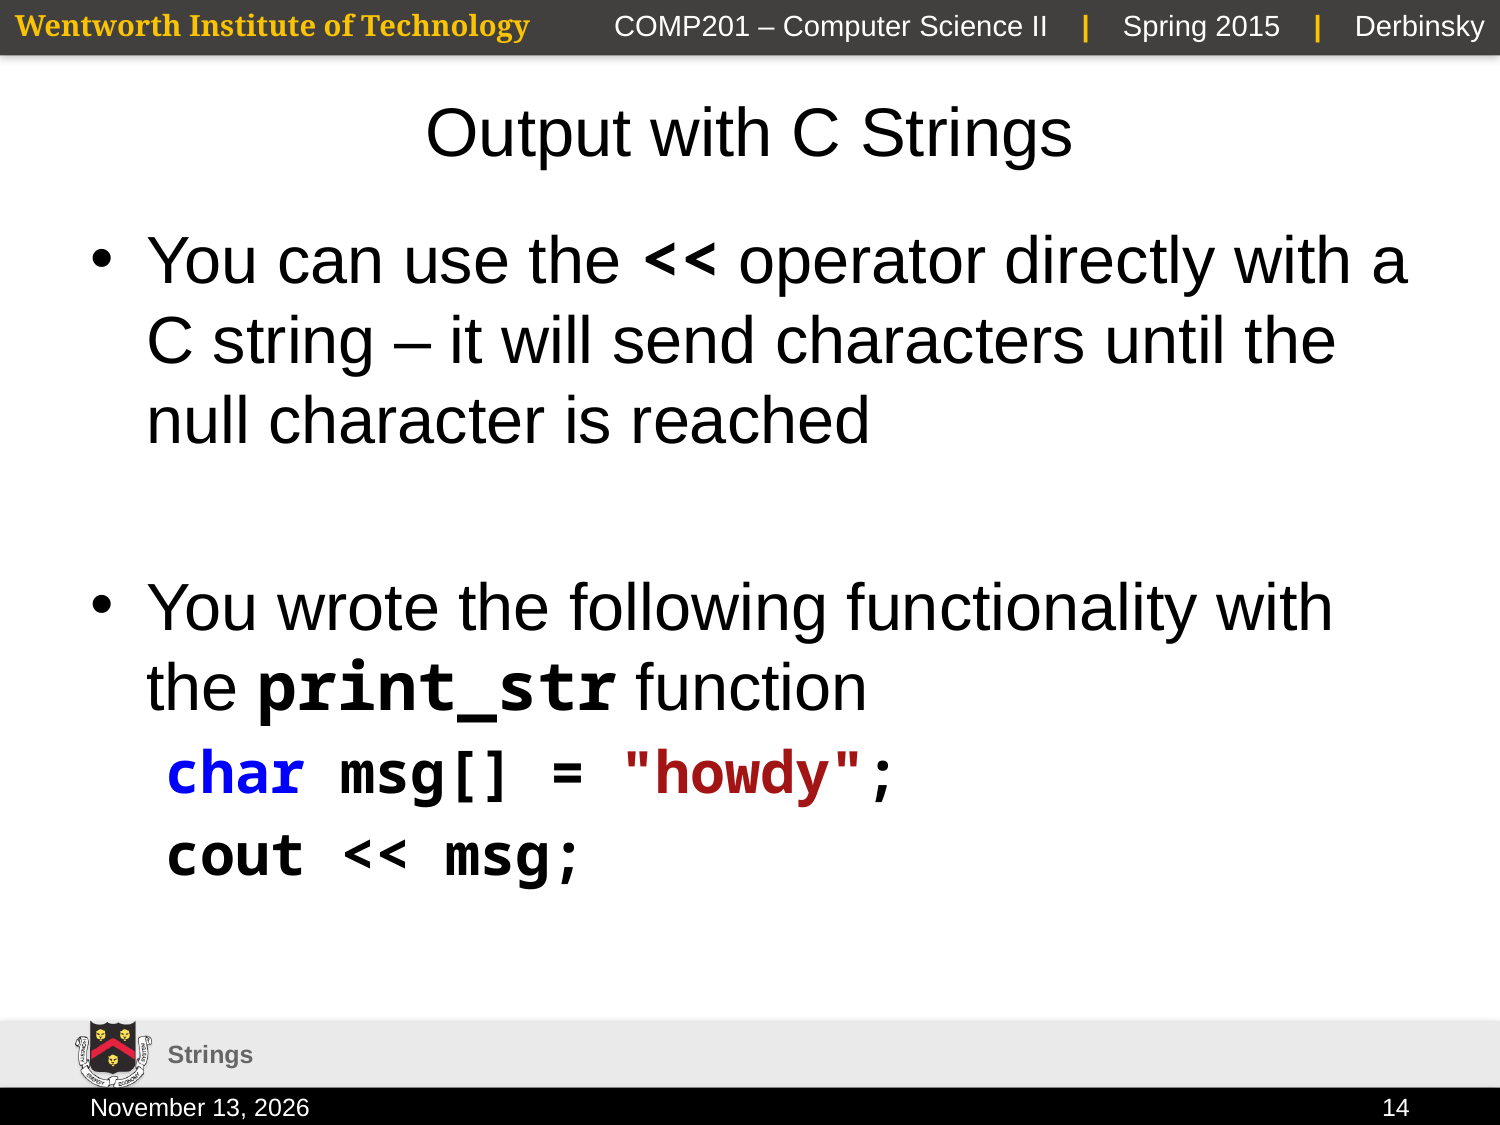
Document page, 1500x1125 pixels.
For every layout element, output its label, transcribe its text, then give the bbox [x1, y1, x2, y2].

footer Strings [152, 1029, 1425, 1079]
list You can use the << operator directly with a C string – it will send characters until the null character is reached You wrote the following functionality with the print_str function char msg[] = "howdy"; cout << msg; [75, 209, 1425, 1005]
picture [75, 1020, 153, 1087]
slide_number 14 [1245, 1087, 1425, 1125]
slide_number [75, 1087, 451, 1125]
title Output with C Strings [75, 80, 1425, 179]
